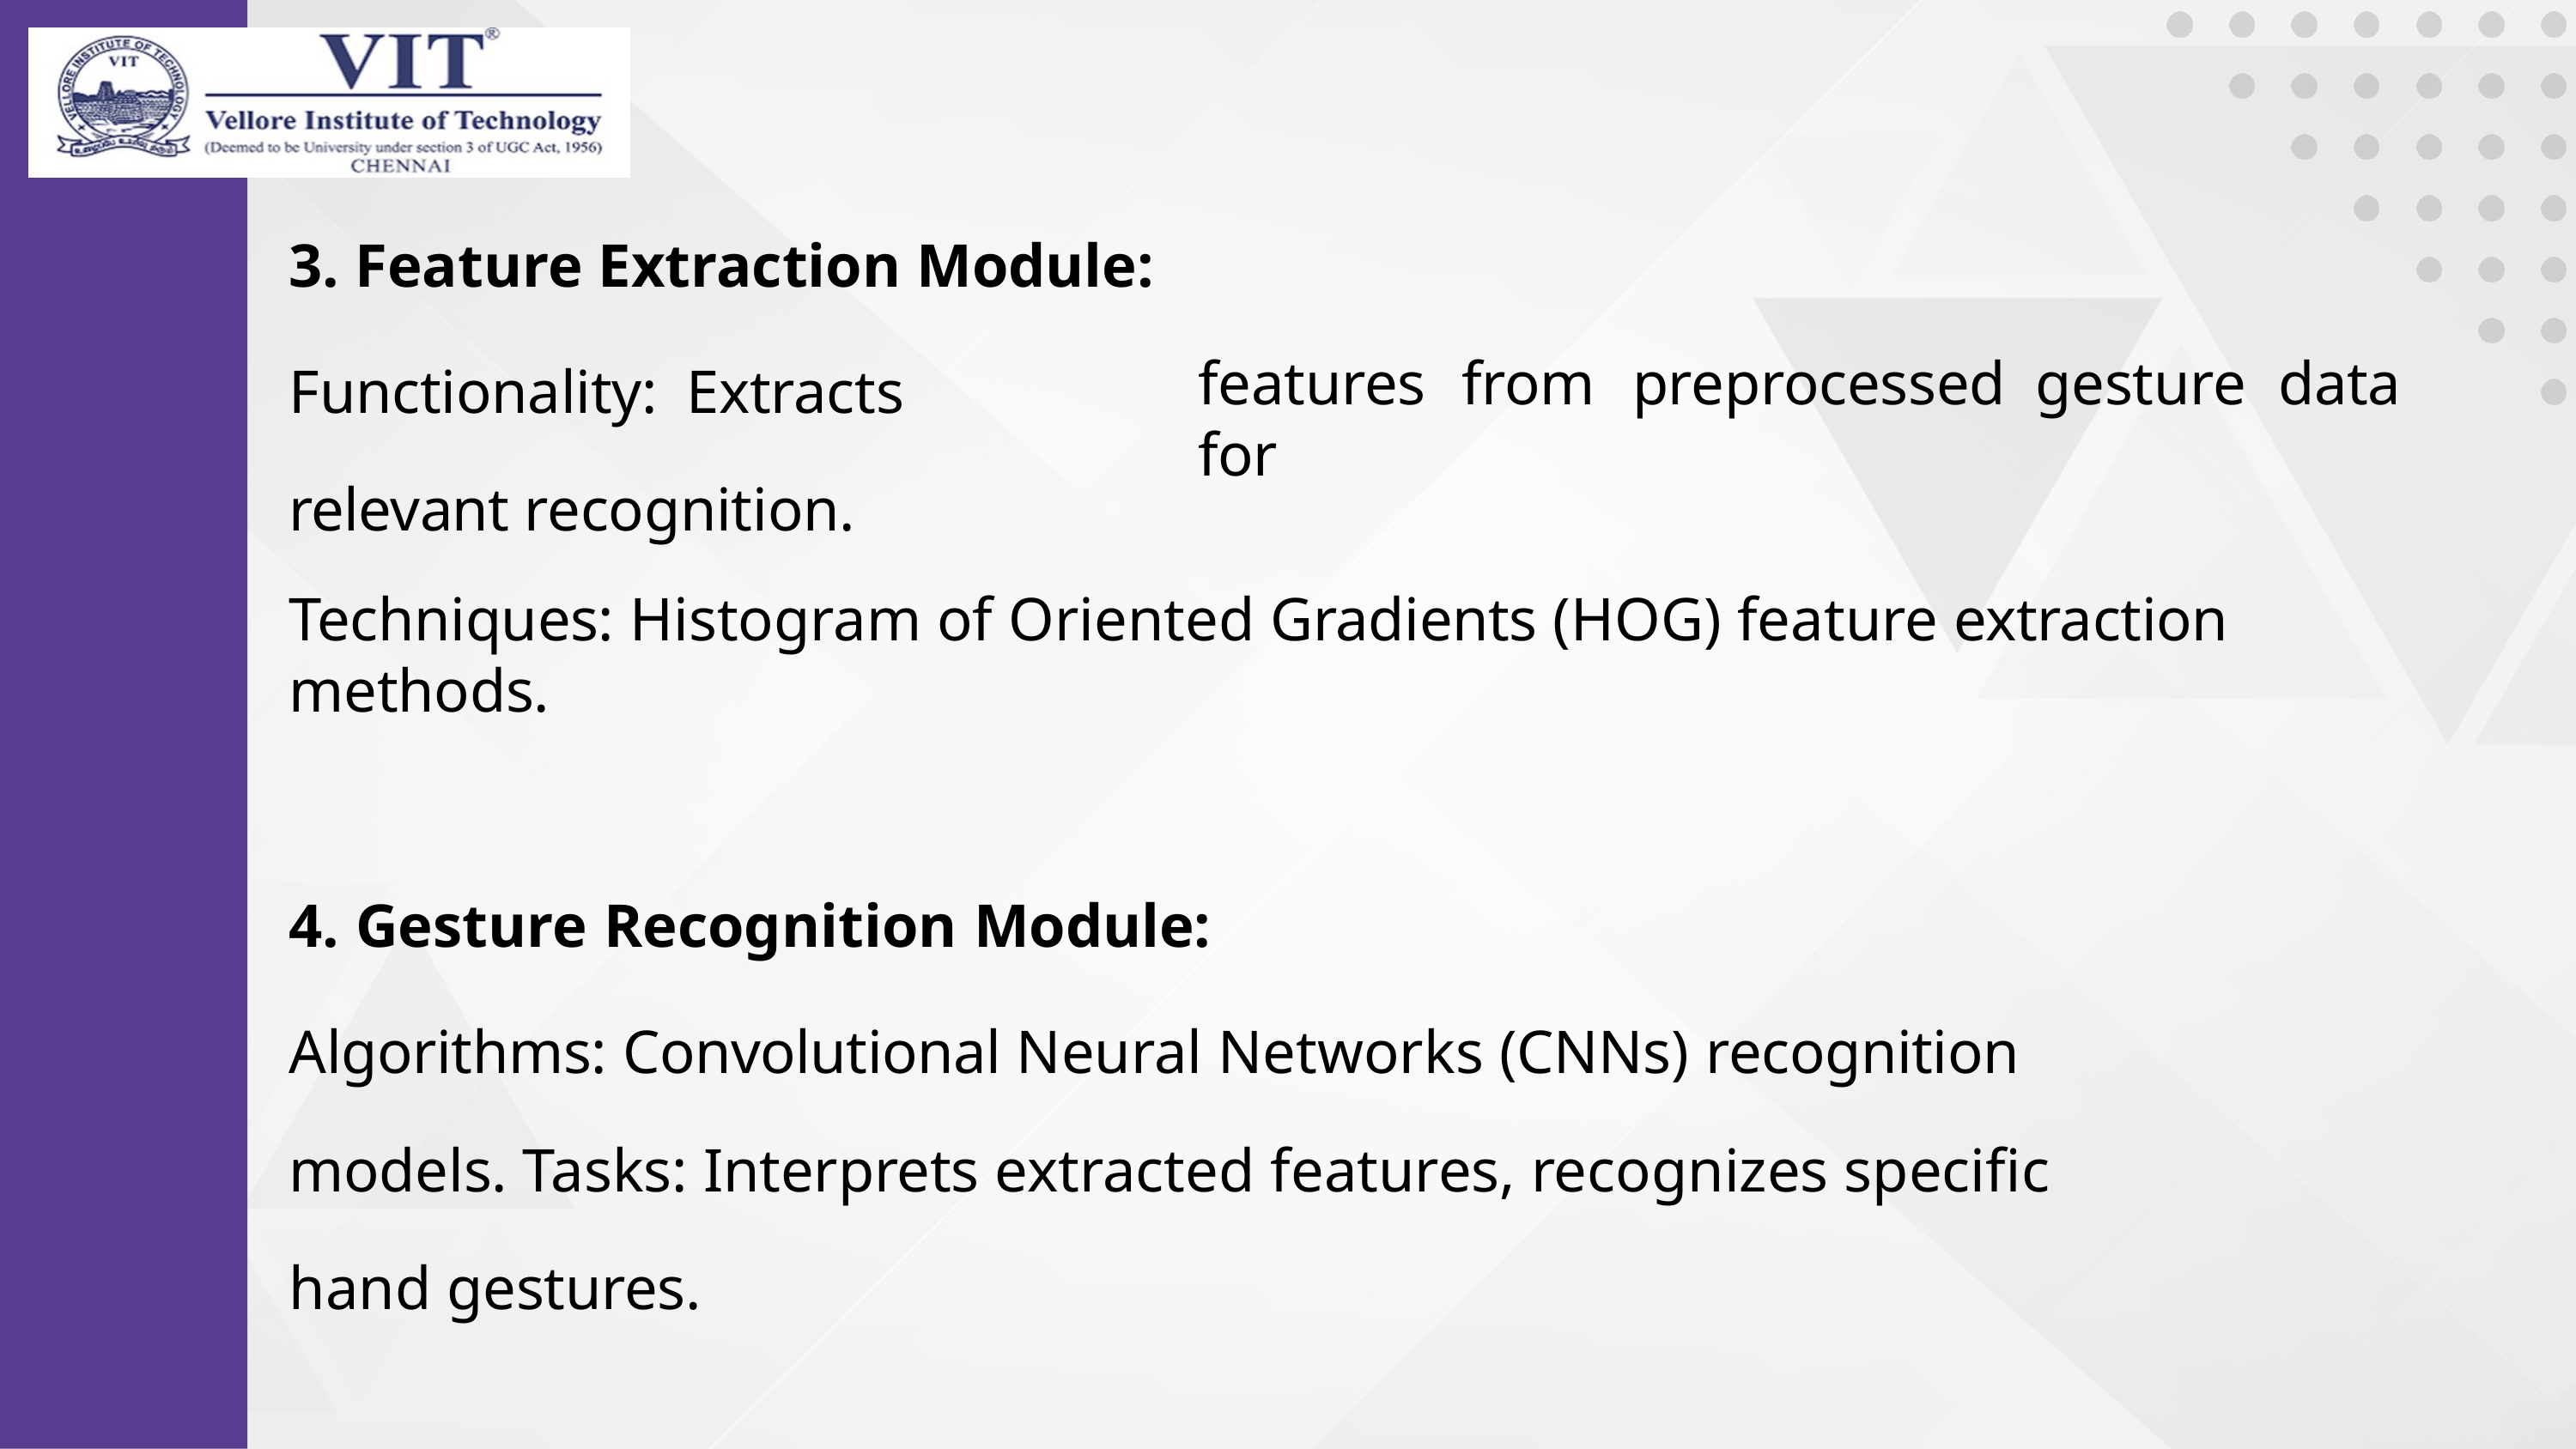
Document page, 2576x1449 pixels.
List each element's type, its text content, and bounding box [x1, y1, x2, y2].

text_box features from preprocessed gesture data for [1196, 343, 2514, 488]
text_box 3. Feature Extraction Module: Functionality: Extracts relevant recognition. [287, 226, 1156, 543]
picture [28, 0, 2576, 1449]
text_box Techniques: Histogram of Oriented Gradients (HOG) feature extraction methods. 4. Gesture Recognition Module: Algorithms: Convolutional Neural Networks (CNNs) recognition models. Tasks: Interprets extracted features, recognizes specific hand gestures. [287, 579, 2395, 1322]
